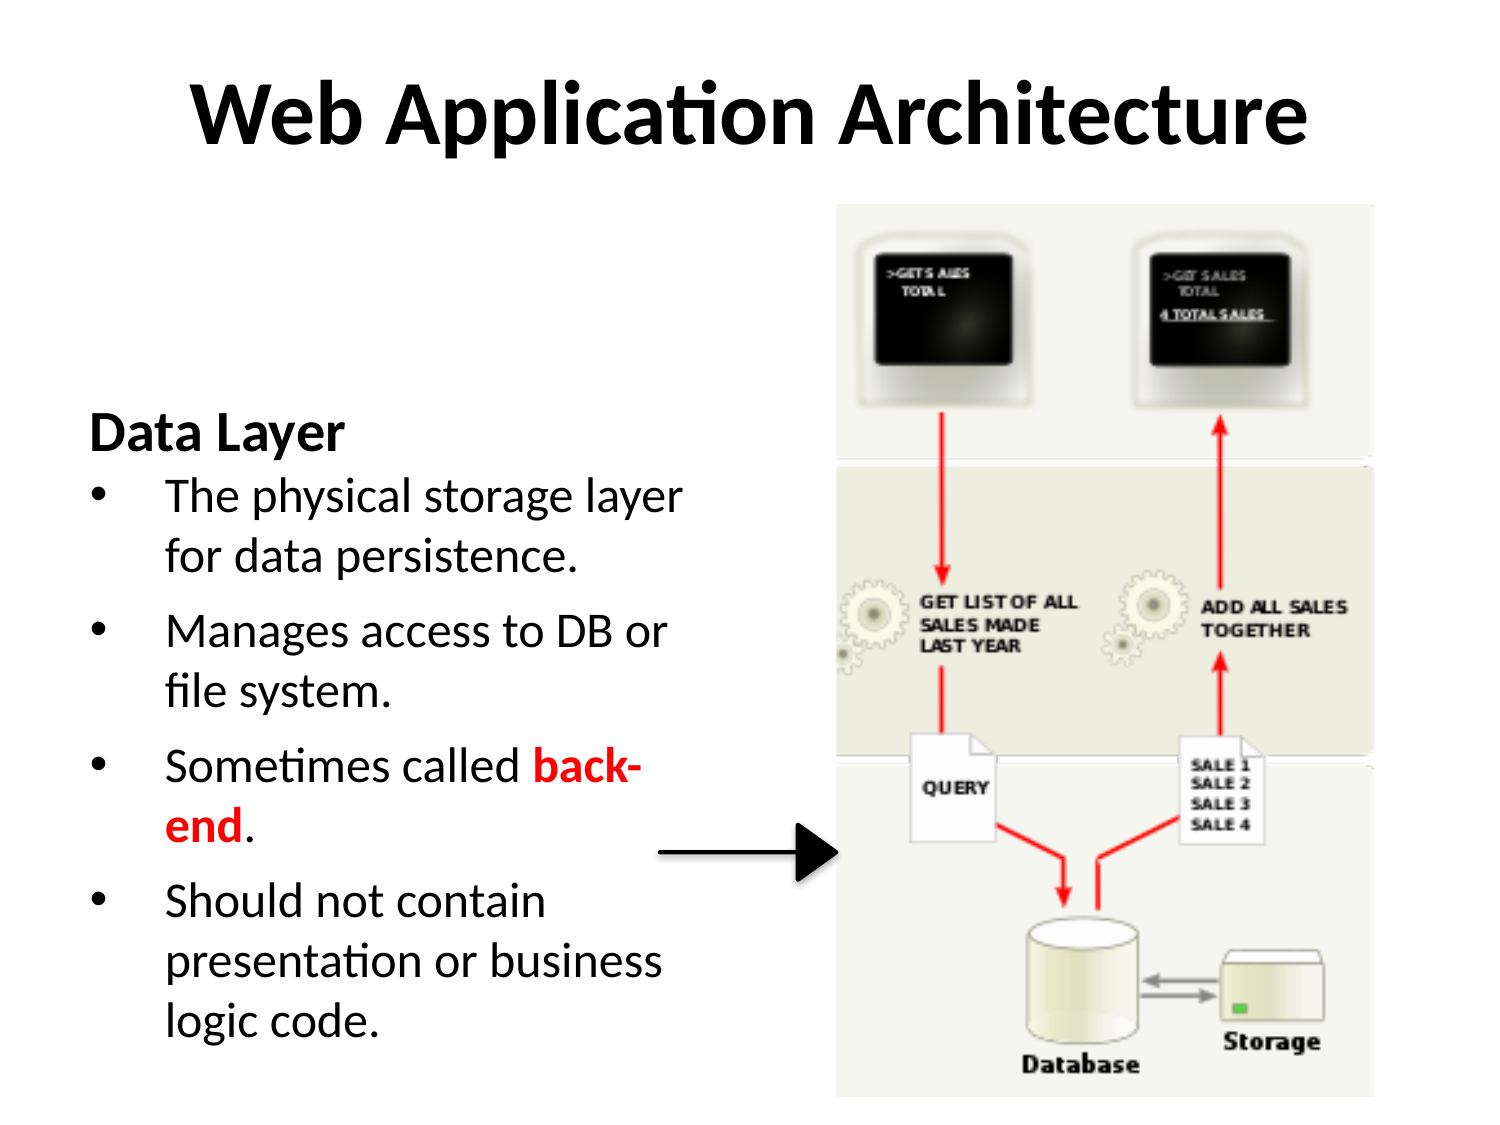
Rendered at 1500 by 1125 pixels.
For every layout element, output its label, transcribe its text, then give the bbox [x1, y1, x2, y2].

picture [835, 203, 1375, 1097]
text_box Web Application Architecture [74, 14, 1425, 202]
text_box [658, 824, 830, 881]
text_box Data Layer The physical storage layer for data persistence. Manages access to DB or file system. Sometimes called back-end. Should not contain presentation or business logic code. [75, 385, 736, 1056]
